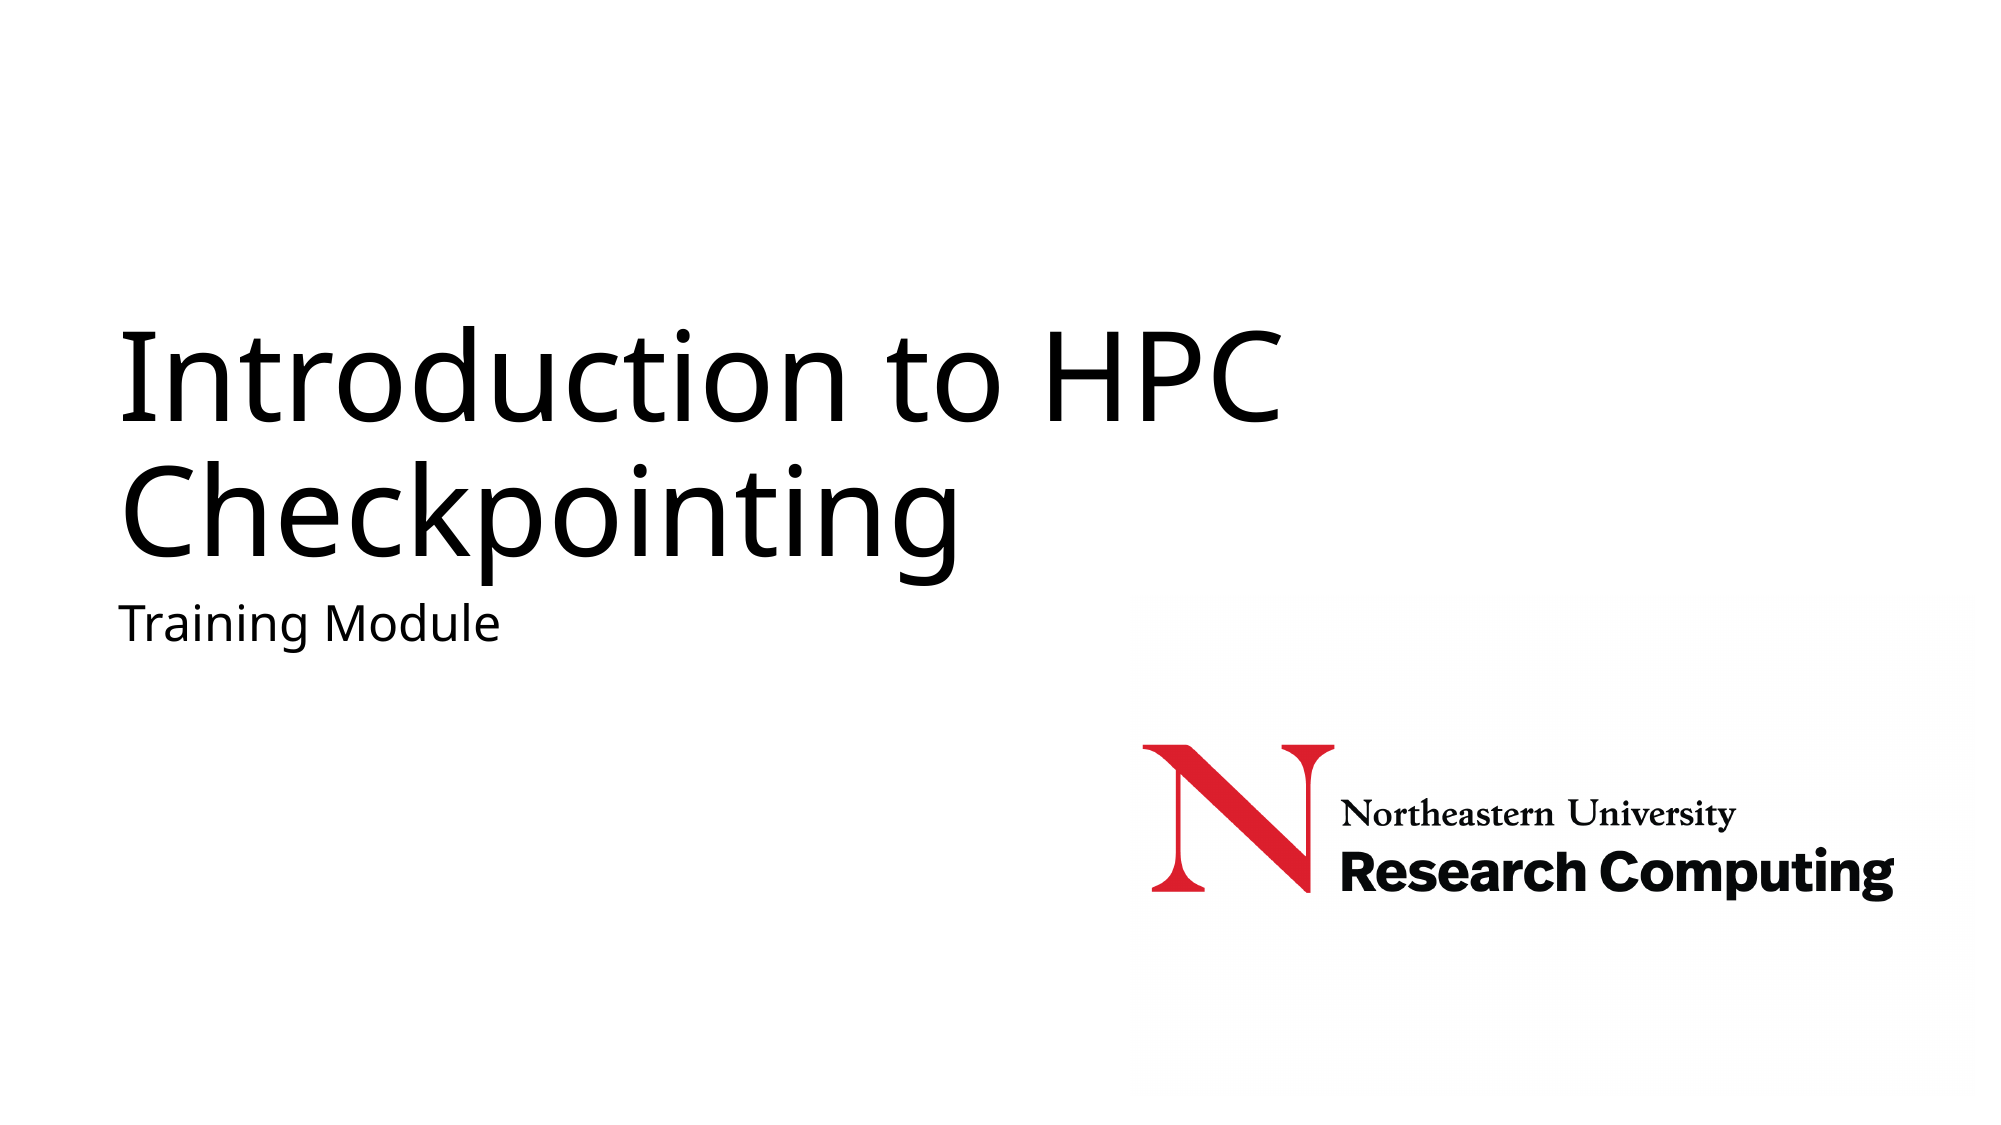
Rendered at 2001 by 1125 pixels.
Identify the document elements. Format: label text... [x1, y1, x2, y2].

subtitle Training Module [103, 590, 1104, 863]
picture [1130, 595, 1975, 1096]
title Introduction to HPC Checkpointing [103, 184, 1695, 591]
